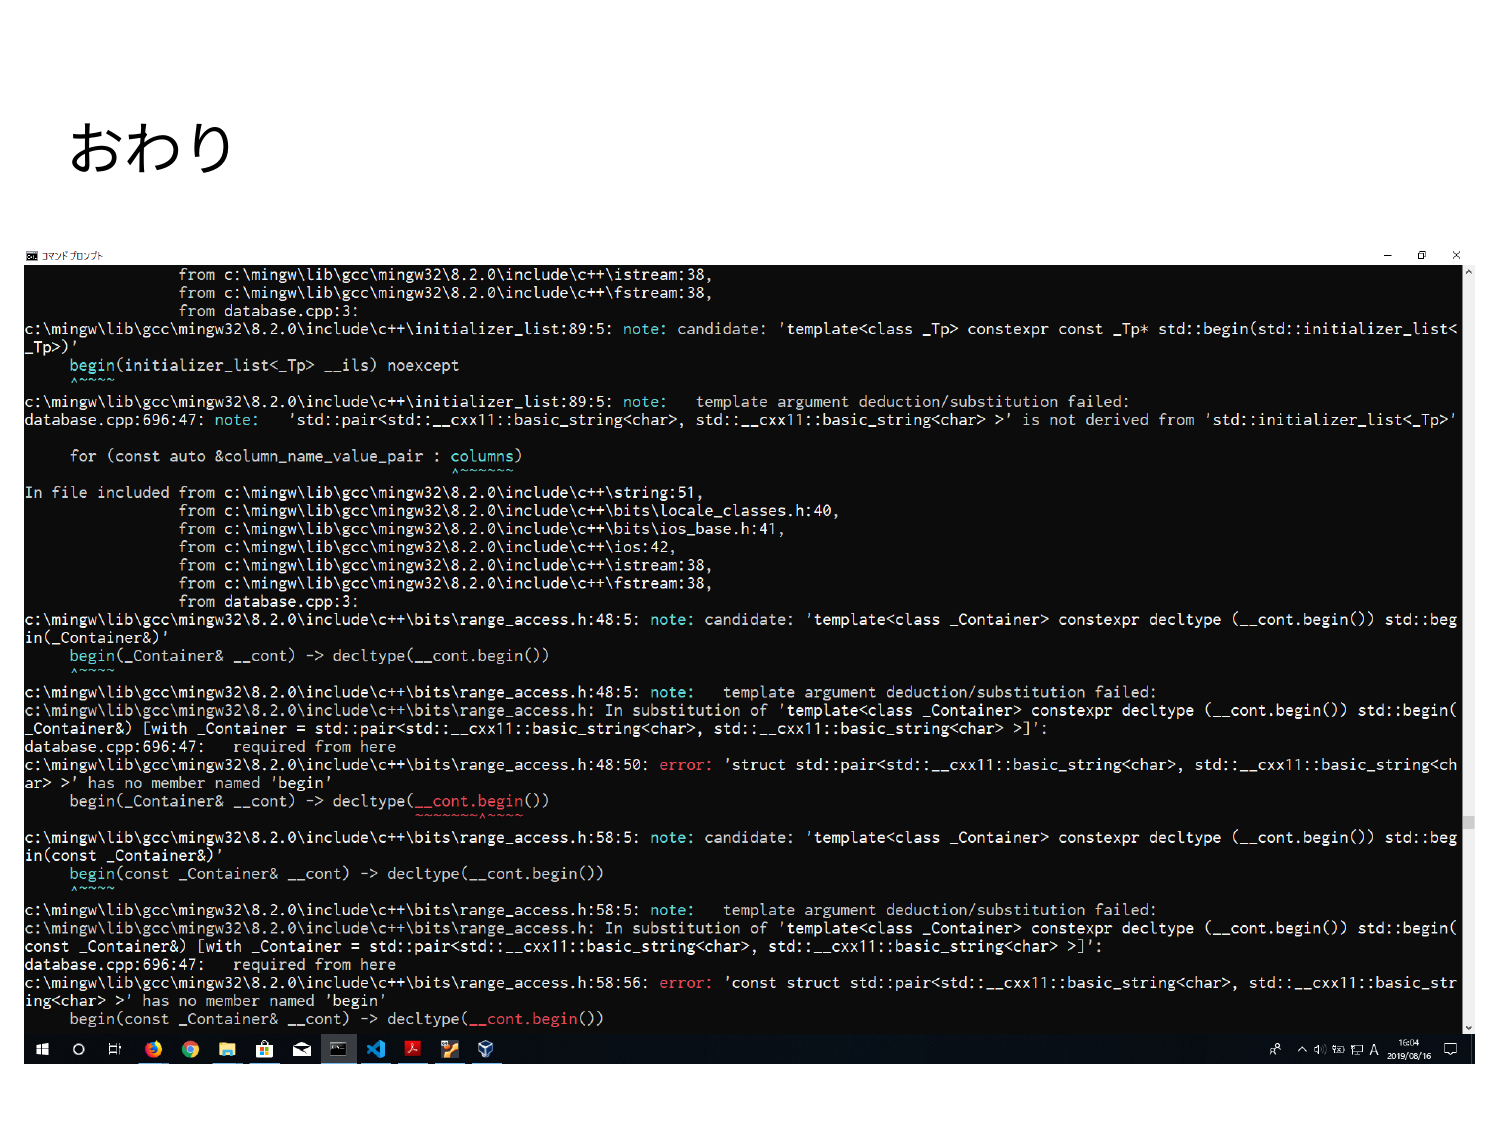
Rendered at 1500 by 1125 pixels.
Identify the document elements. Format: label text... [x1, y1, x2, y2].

title おわり [51, 97, 1449, 223]
picture [24, 247, 1476, 1064]
